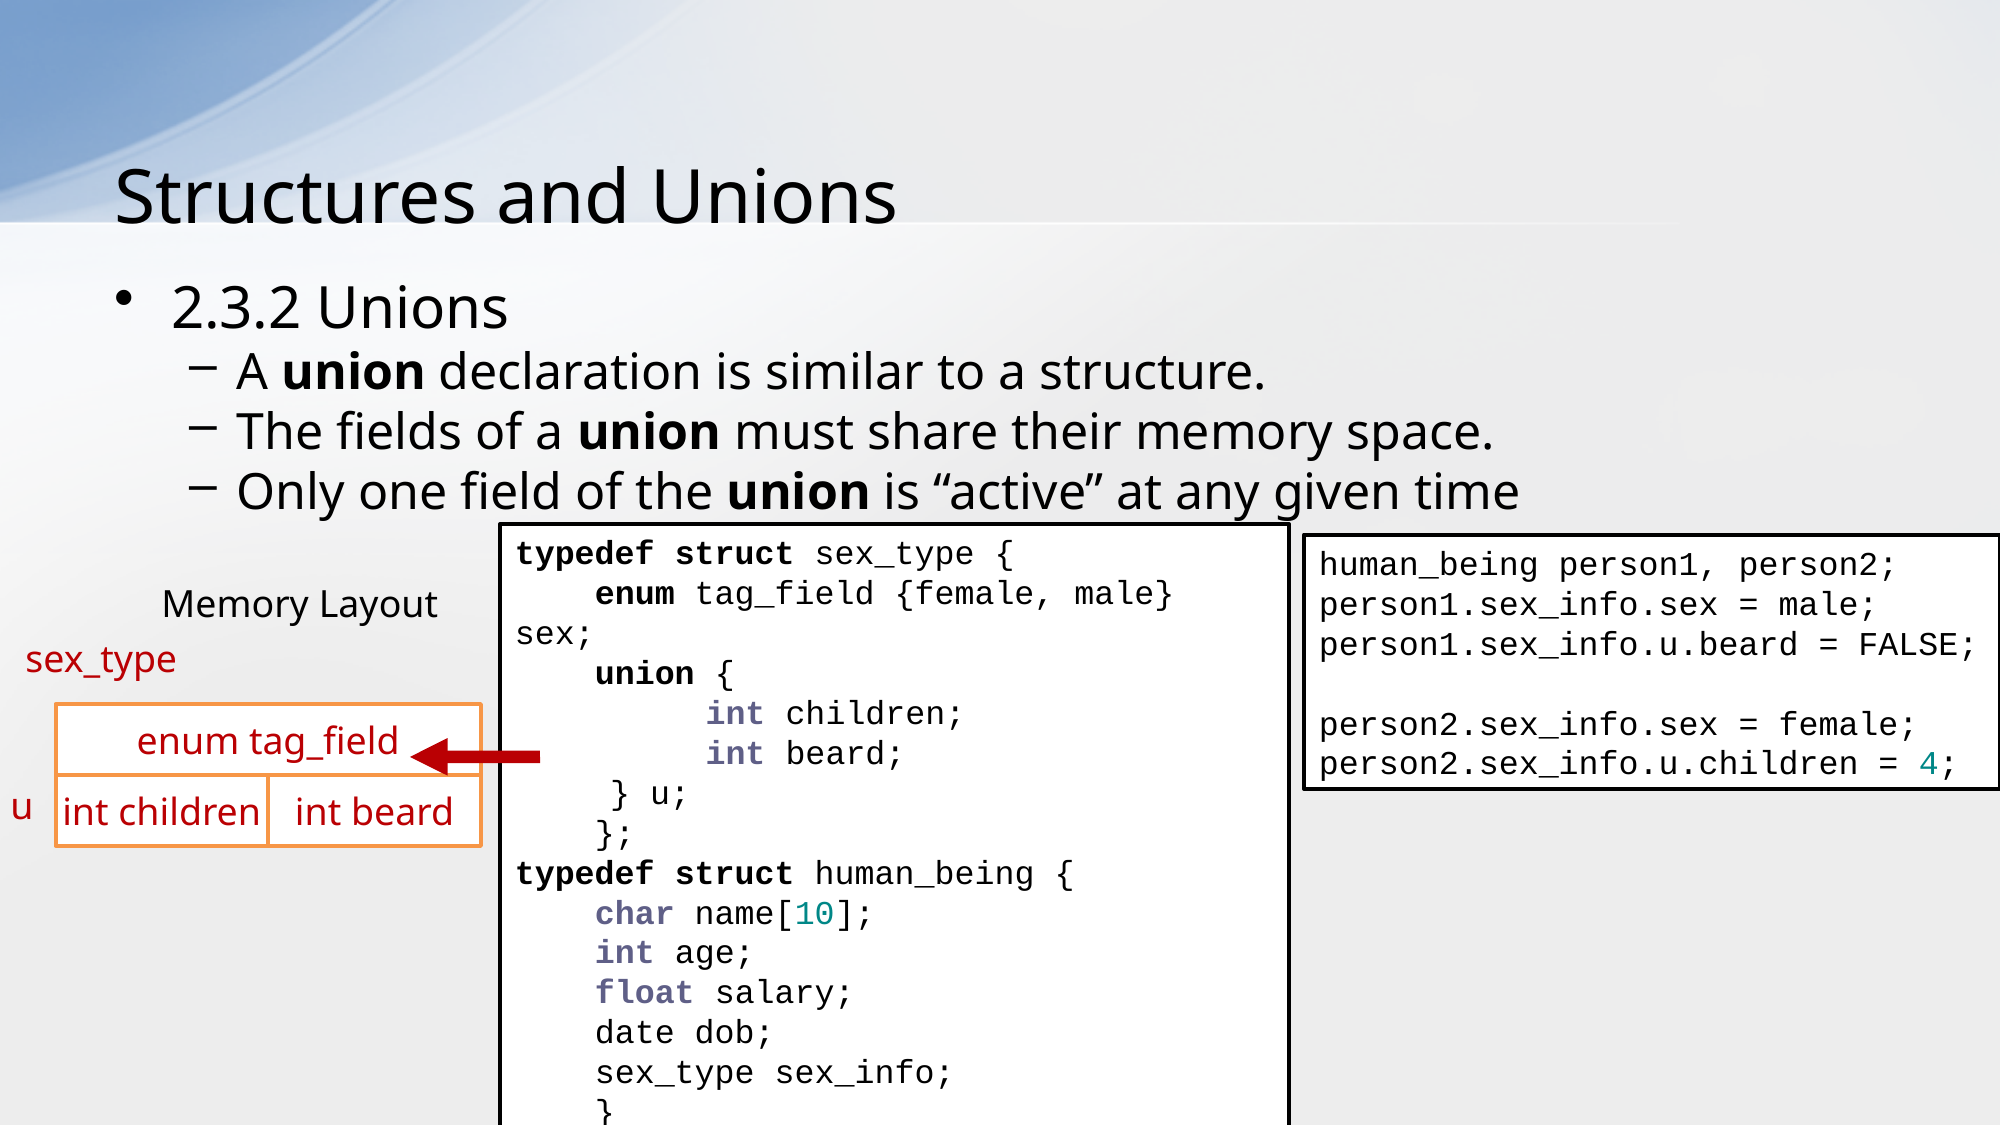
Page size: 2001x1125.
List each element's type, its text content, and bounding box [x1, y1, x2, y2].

text_box typedef struct sex_type { enum tag_field {female, male} sex; union { int children; int beard; } u; }; typedef struct human_being { char name[10]; int age; float salary; date dob; sex_type sex_info; } [498, 522, 1291, 1125]
list 2.3.2 Unions A union declaration is similar to a structure. The fields of a union must share their memory space. Only one field of the union is “active” at any given time [99, 262, 1900, 1005]
text_box [409, 750, 541, 764]
text_box Memory Layout [146, 572, 454, 632]
text_box int beard [266, 773, 483, 848]
text_box human_being person1, person2; person1.sex_info.sex = male; person1.sex_info.u.beard = FALSE; person2.sex_info.sex = female; person2.sex_info.u.children = 4; [1302, 533, 2000, 791]
picture [0, 0, 2000, 1125]
picture [1291, 791, 2000, 1125]
text_box int children [54, 773, 266, 848]
title Structures and Unions [99, 58, 1900, 247]
text_box u [0, 774, 49, 835]
text_box enum tag_field [54, 702, 483, 773]
text_box sex_type [10, 627, 193, 688]
